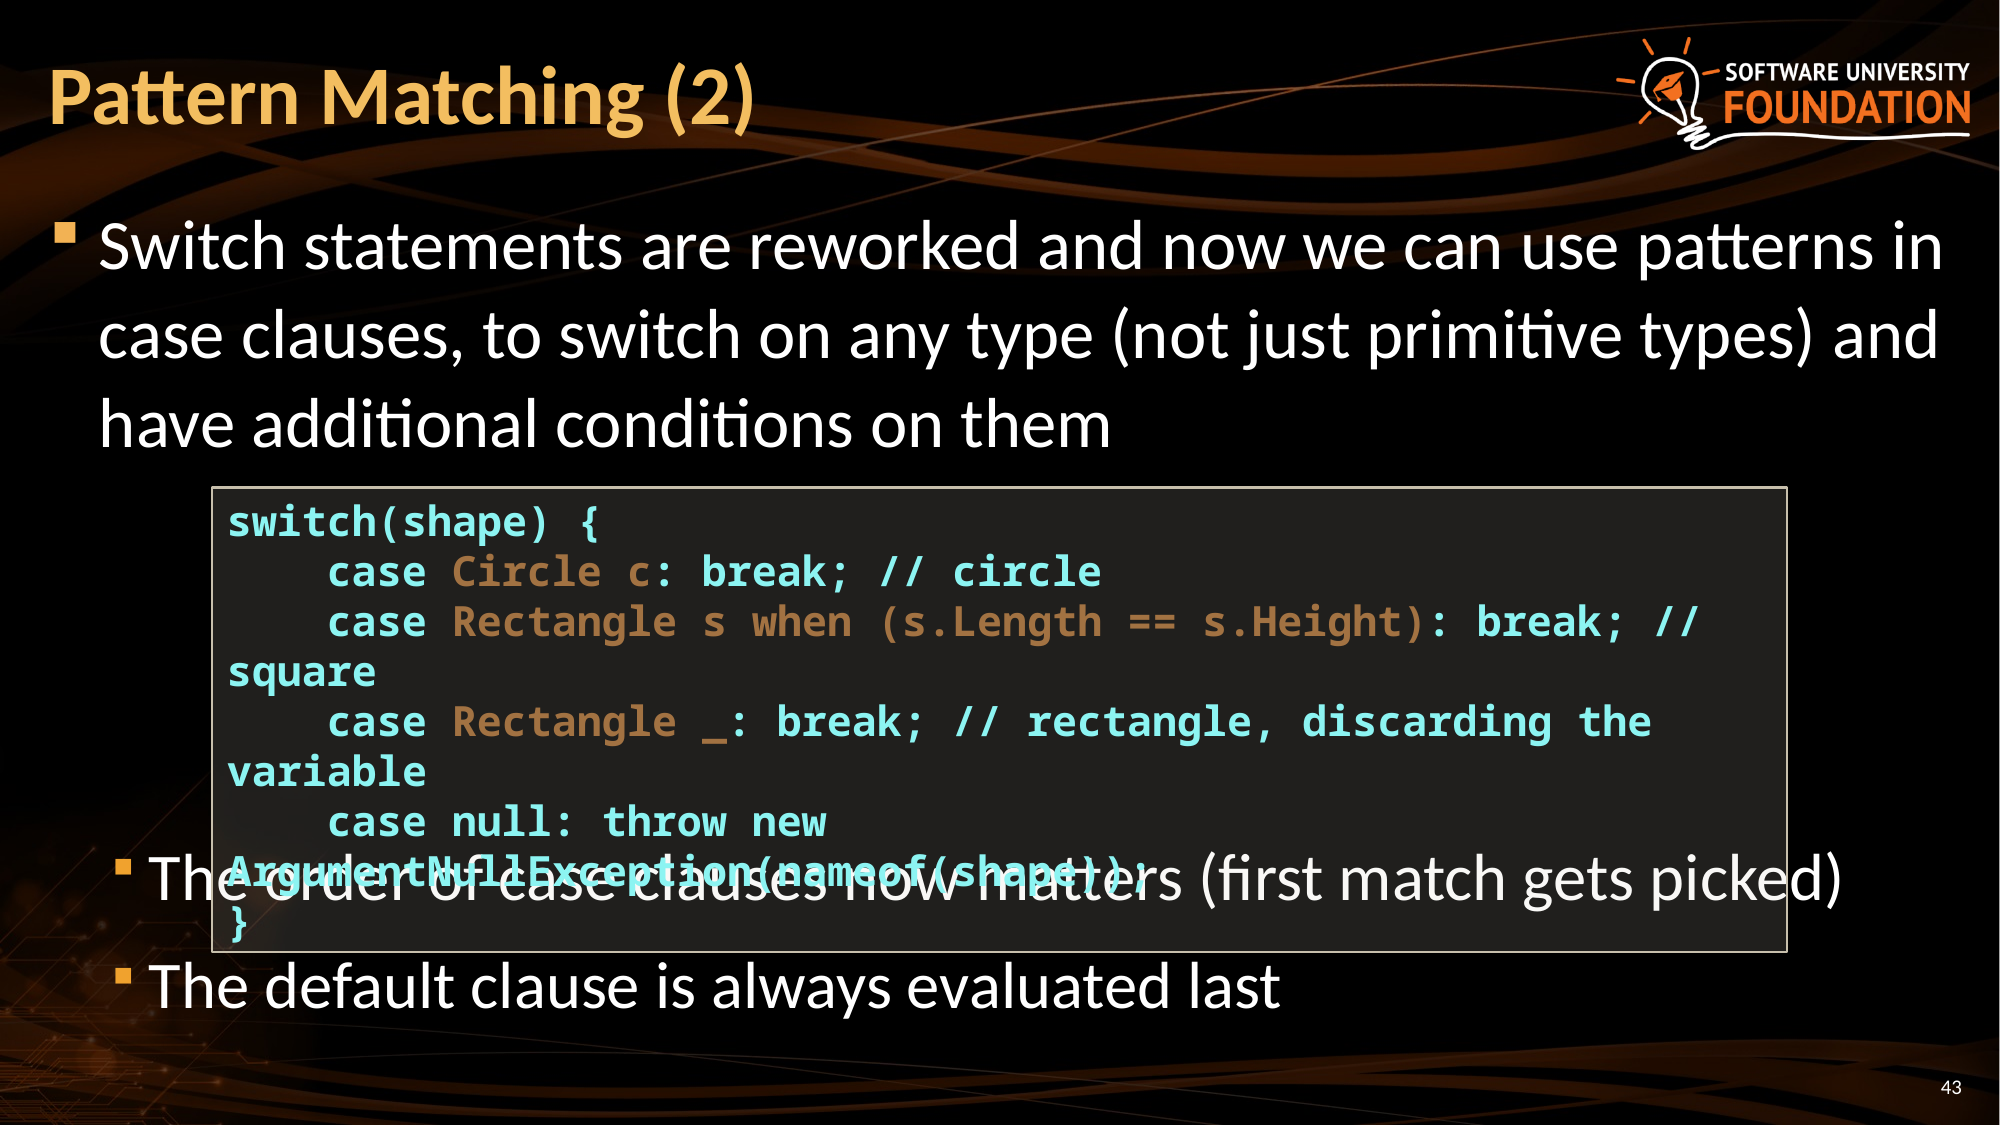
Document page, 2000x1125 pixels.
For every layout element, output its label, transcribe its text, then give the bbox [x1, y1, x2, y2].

title Pattern Matching (2) [30, 6, 1602, 189]
picture [0, 0, 2000, 1125]
text_box switch(shape) { case Circle c: break; // circle case Rectangle s when (s.Length == s.Height): break; // square case Rectangle _: break; // rectangle, discarding the variable case null: throw new ArgumentNullException(nameof(shape)); } [212, 487, 1788, 953]
list Switch statements are reworked and now we can use patterns in case clauses, to switch on any type (not just primitive types) and have additional conditions on them The order of case clauses now matters (first match gets picked) The default clause is always evaluated last [31, 188, 1968, 1103]
